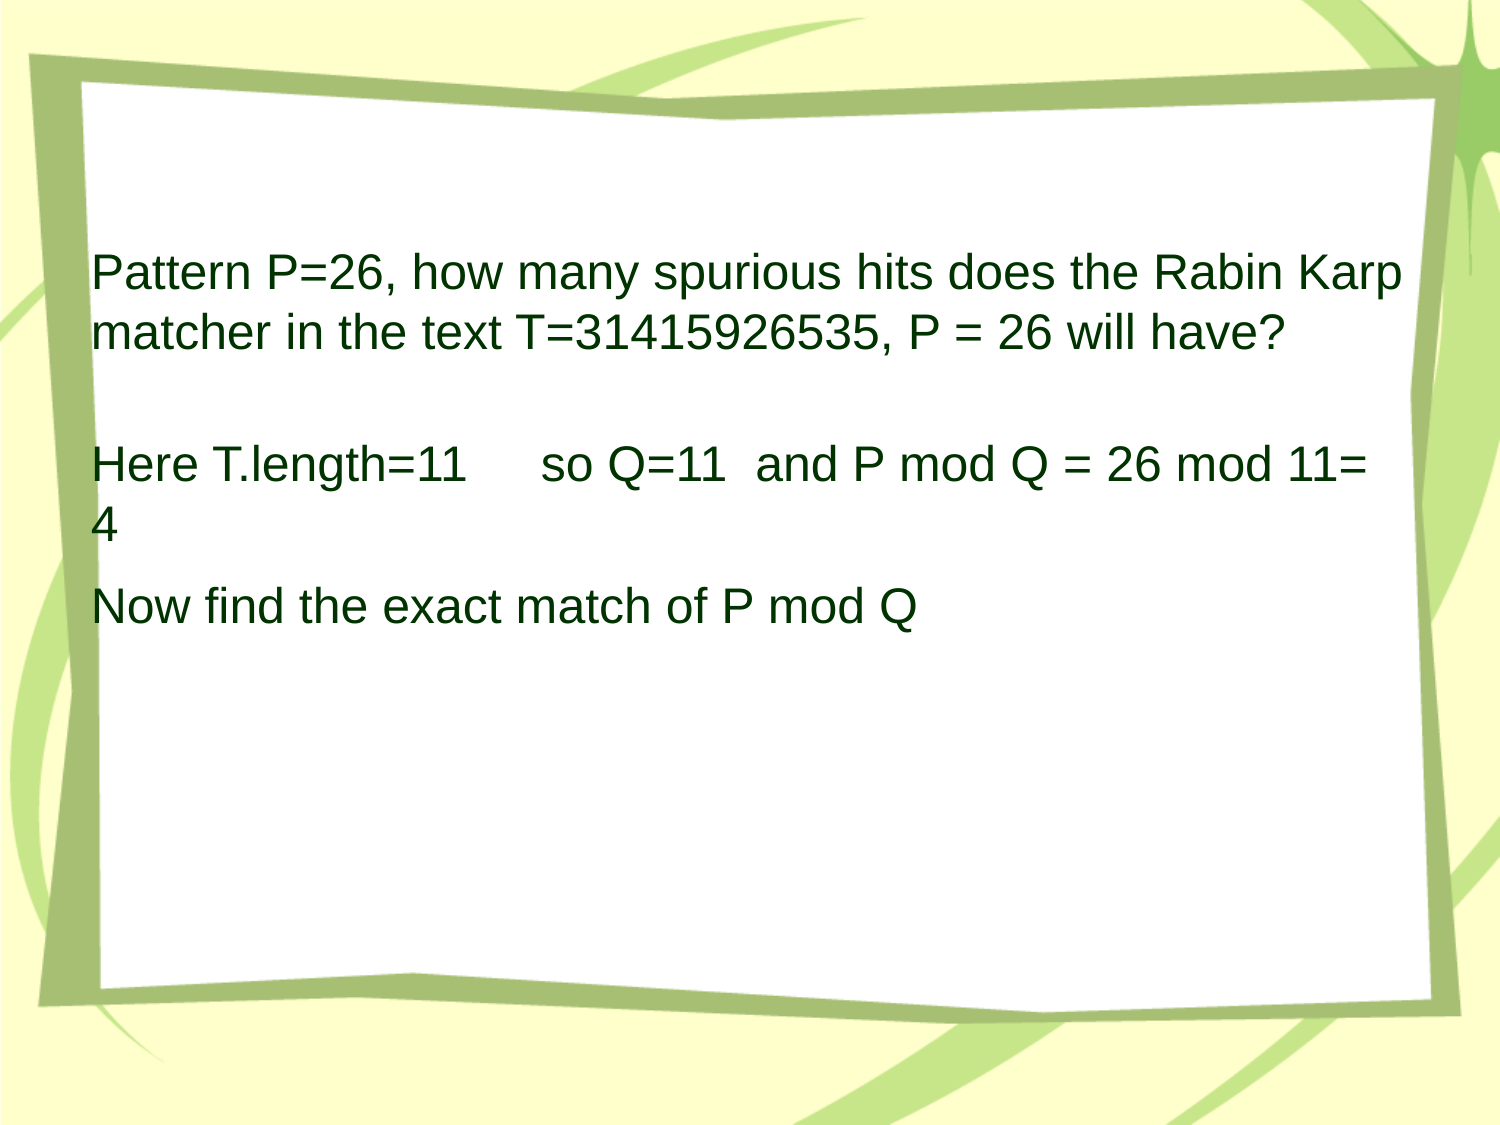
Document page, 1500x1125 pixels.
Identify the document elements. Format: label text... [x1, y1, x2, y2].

list Pattern P=26, how many spurious hits does the Rabin Karp matcher in the text T=31415926535, P = 26 will have? Here T.length=11 so Q=11 and P mod Q = 26 mod 11= 4 Now find the exact match of P mod Q [75, 231, 1425, 950]
picture [0, 0, 1500, 1125]
title [75, 95, 1425, 231]
